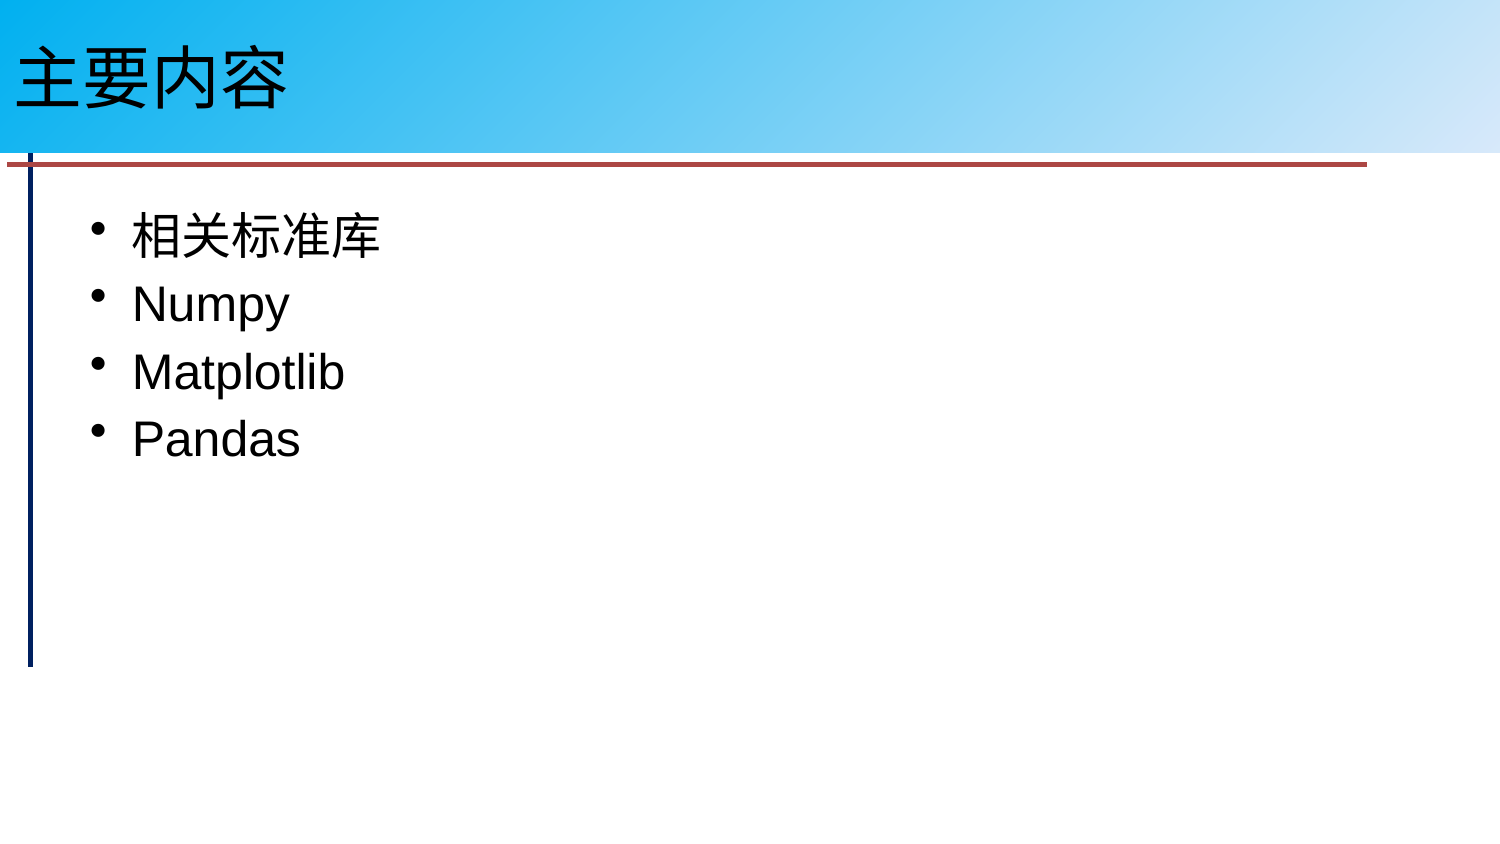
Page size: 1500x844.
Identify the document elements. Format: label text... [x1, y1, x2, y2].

title 主要内容 [0, 0, 1500, 153]
list 相关标准库 Numpy Matplotlib Pandas [74, 196, 1426, 755]
